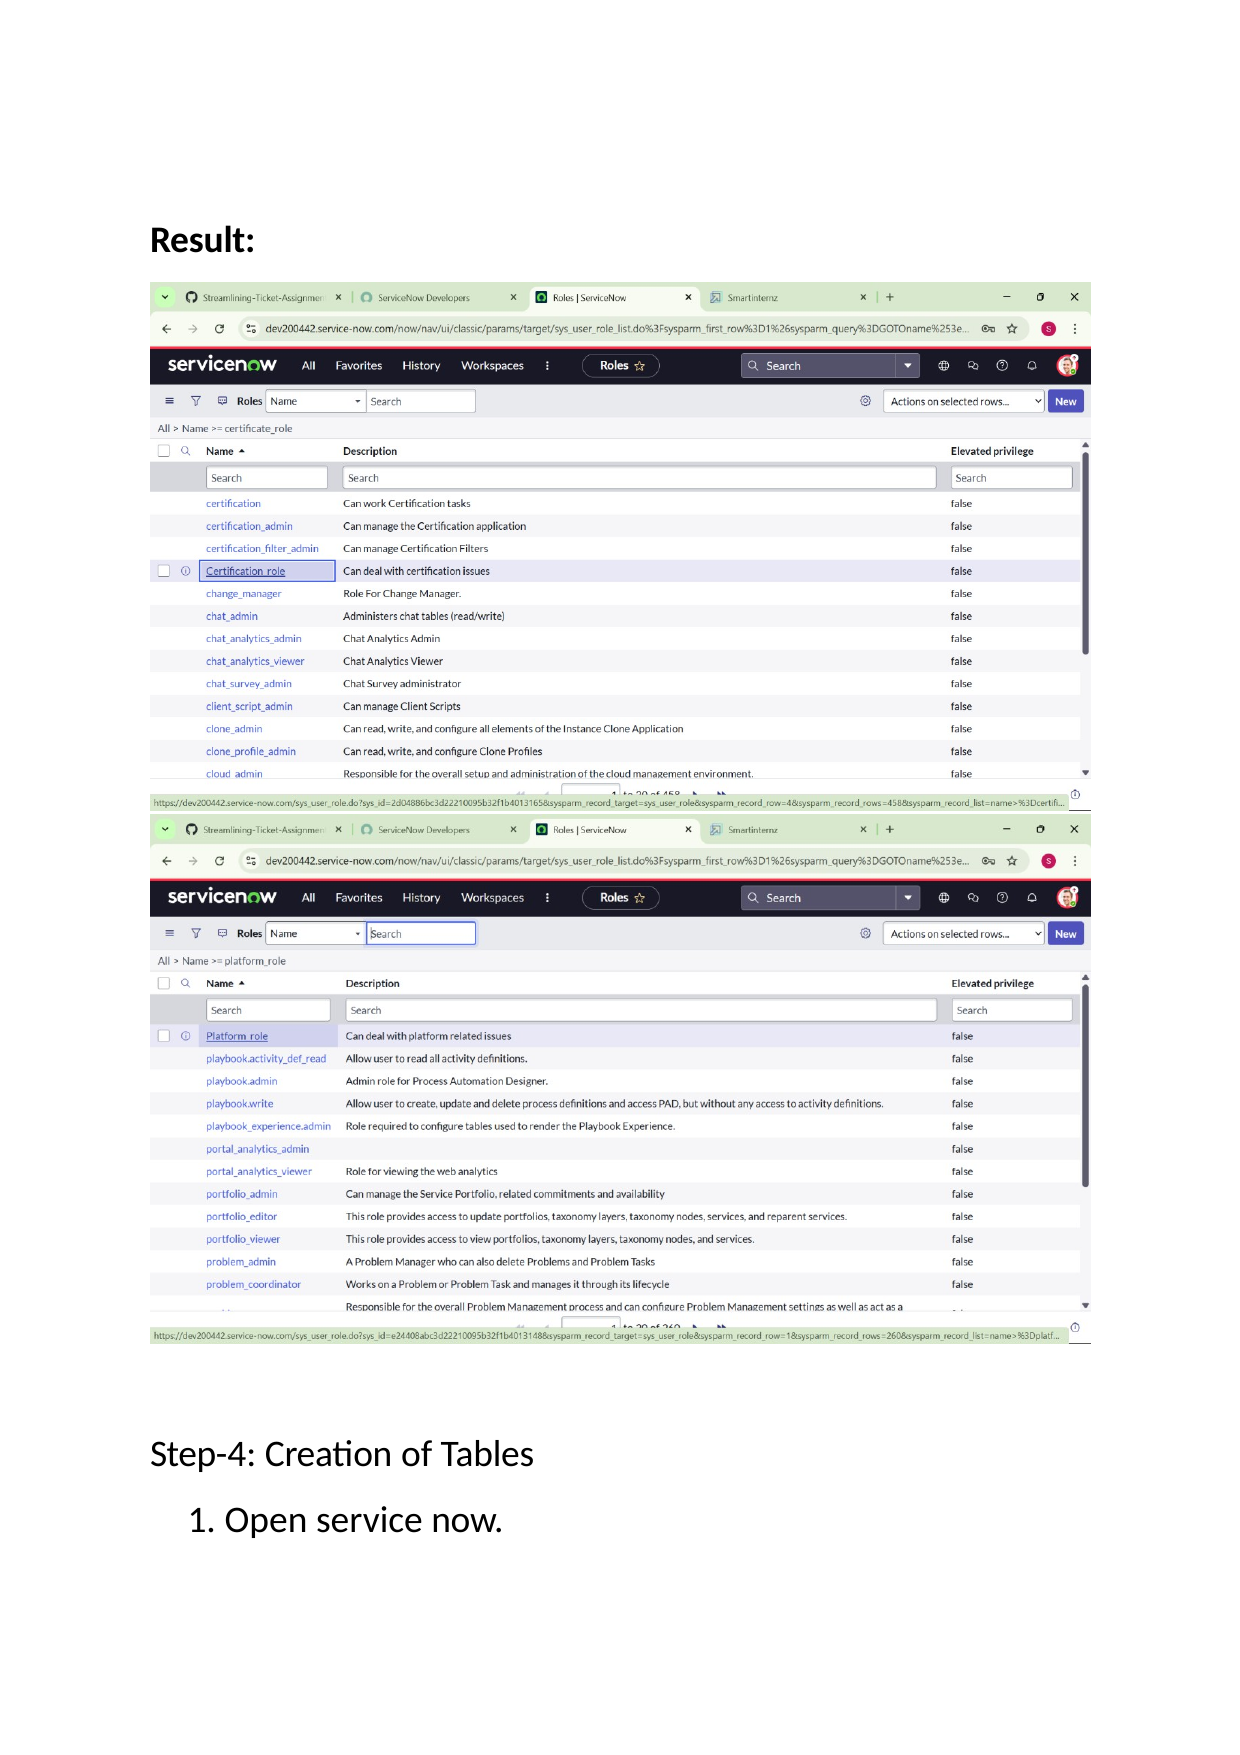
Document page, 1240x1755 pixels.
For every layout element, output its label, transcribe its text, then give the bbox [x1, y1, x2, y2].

text_box Step-4: Creation of Tables 1. Open service now. [147, 1405, 541, 1540]
text_box Result: [147, 212, 259, 260]
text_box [149, 281, 1091, 1344]
